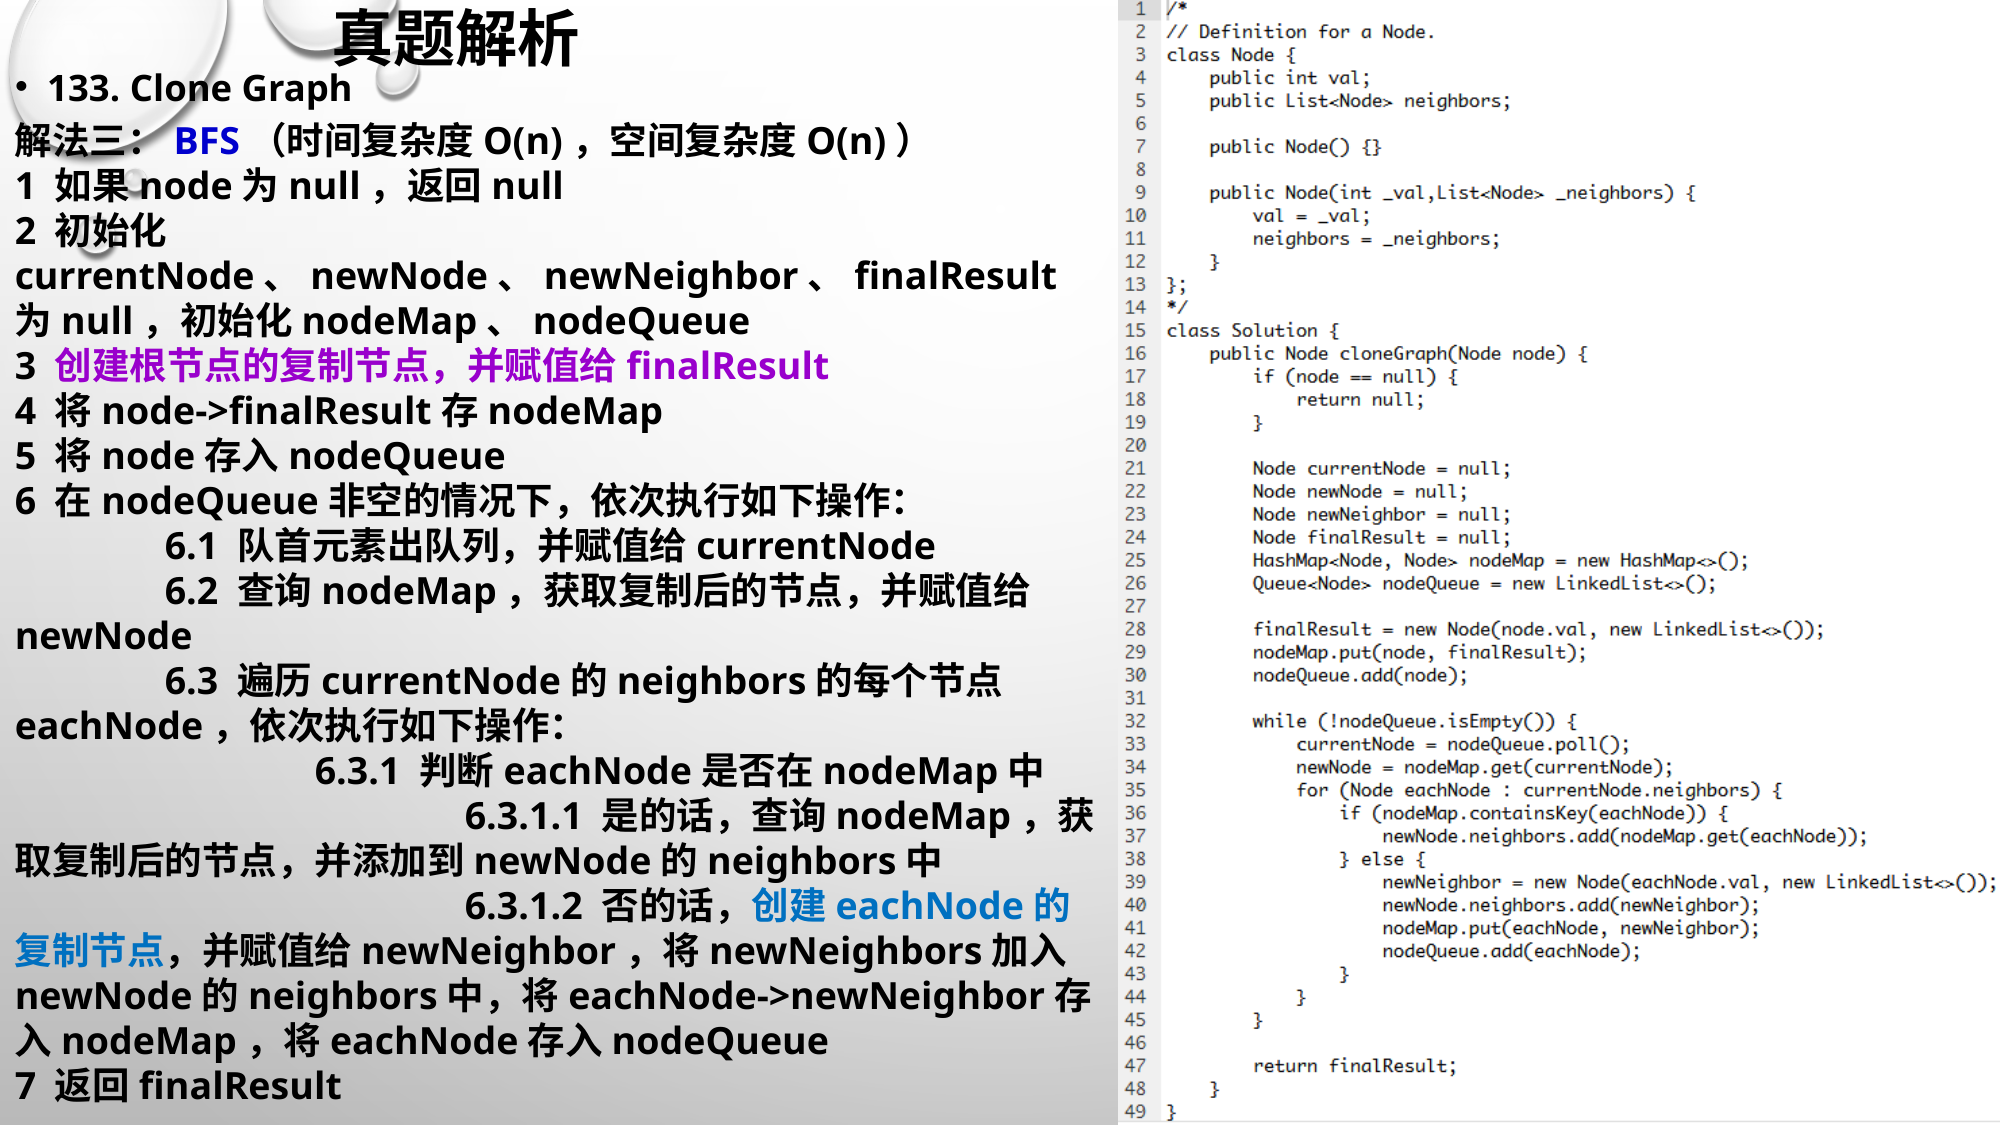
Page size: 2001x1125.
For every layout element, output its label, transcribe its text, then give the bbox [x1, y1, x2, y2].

picture [0, 0, 2000, 1125]
list 133. Clone Graph [0, 48, 1030, 109]
title 真题解析 [0, 0, 912, 48]
text_box 解法三：BFS（时间复杂度O(n)，空间复杂度O(n)） 1 如果node为null，返回null 2 初始化currentNode、newNode、newNeighbor、finalResult为null，初始化nodeMap、nodeQueue 3 创建根节点的复制节点，并赋值给finalResult 4 将node->finalResult存nodeMap 5 将node存入nodeQueue 6 在nodeQueue非空的情况下，依次执行如下操作： 6.1 队首元素出队列，并赋值给currentNode 6.2 查询nodeMap，获取复制后的节点，并赋值给newNode 6.3 遍历currentNode的neighbors的每个节点eachNode，依次执行如下操作： 6.3.1 判断eachNode是否在nodeMap中 6.3.1.1 是的话，查询nodeMap，获取复制后的节点，并添加到newNode的neighbors中 6.3.1.2 否的话，创建eachNode的复制节点，并赋值给newNeighbor，将newNeighbors加入newNode的neighbors中，将eachNode->newNeighbor存入nodeMap，将eachNode存入nodeQueue 7 返回finalResult [0, 109, 1111, 1115]
